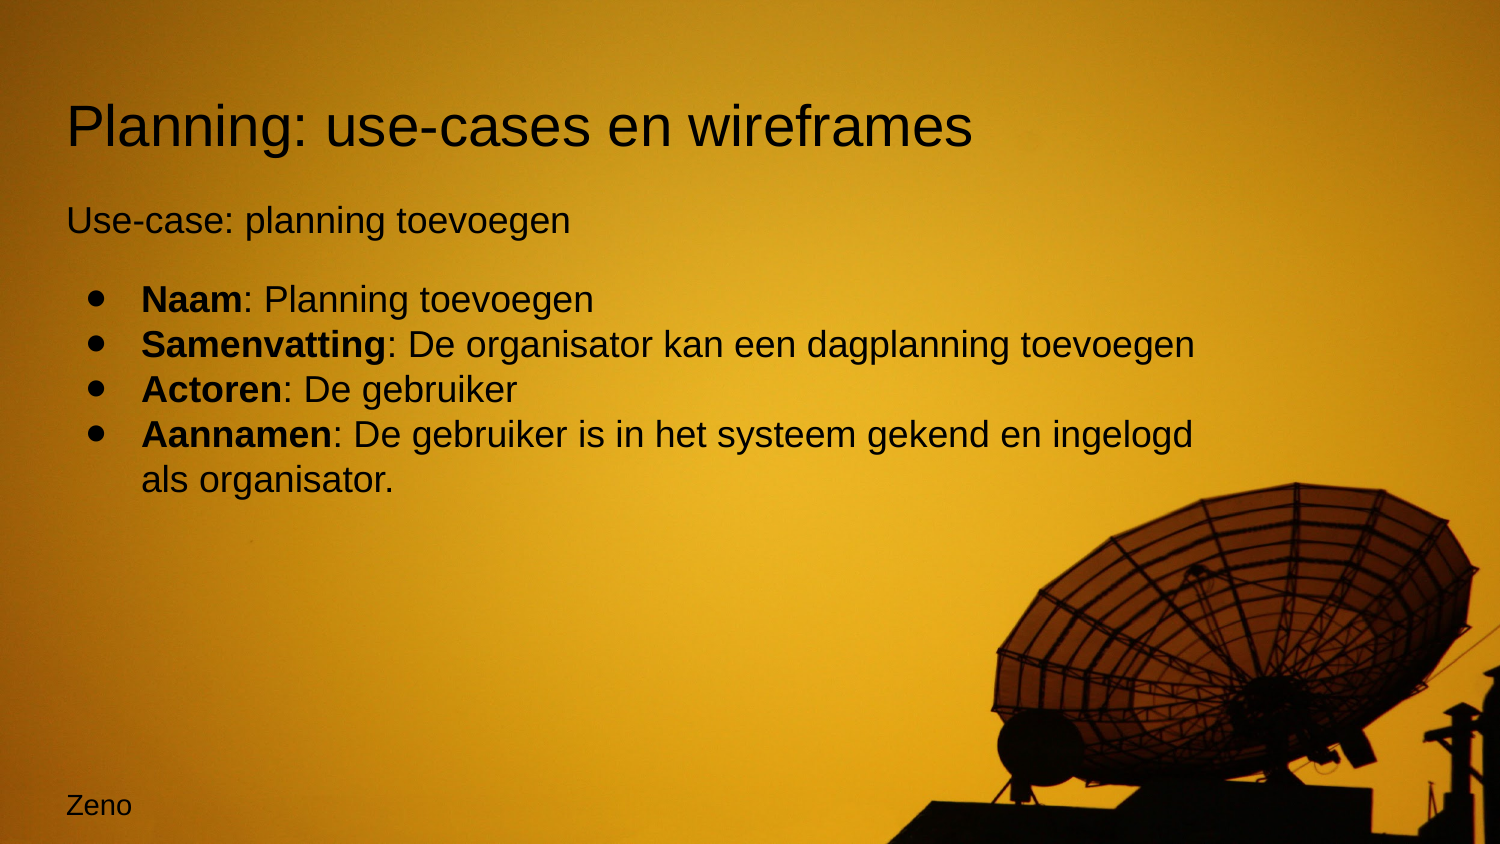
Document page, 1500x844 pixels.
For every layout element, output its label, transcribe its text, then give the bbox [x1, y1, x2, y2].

title Planning: use-cases en wireframes [51, 72, 1449, 167]
text_box Zeno [51, 771, 213, 824]
picture [0, 0, 1500, 844]
list Use-case: planning toevoegen Naam: Planning toevoegen Samenvatting: De organisator kan een dagplanning toevoegen Actoren: De gebruiker Aannamen: De gebruiker is in het systeem gekend en ingelogd als organisator. [51, 174, 1449, 735]
